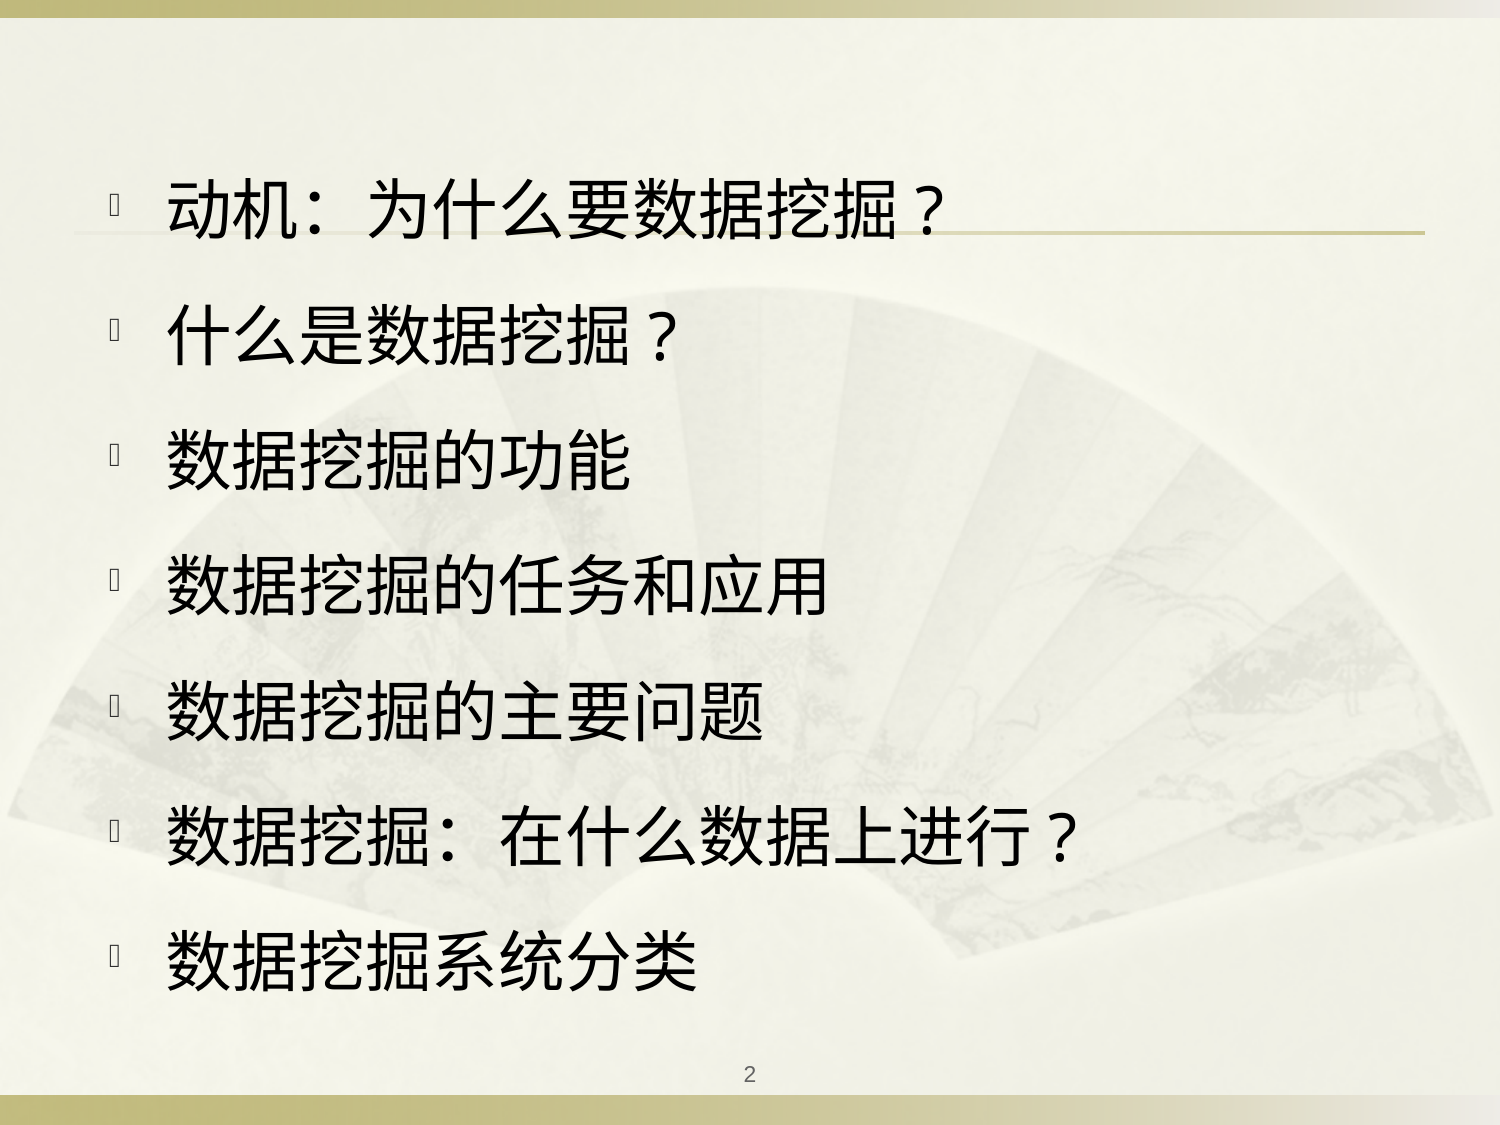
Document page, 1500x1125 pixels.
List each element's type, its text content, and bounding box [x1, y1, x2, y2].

slide_number 2 [675, 1050, 825, 1097]
list 动机：为什么要数据挖掘? 什么是数据挖掘? 数据挖掘的功能 数据挖掘的任务和应用 数据挖掘的主要问题 数据挖掘：在什么数据上进行? 数据挖掘系统分类 [93, 128, 1451, 999]
